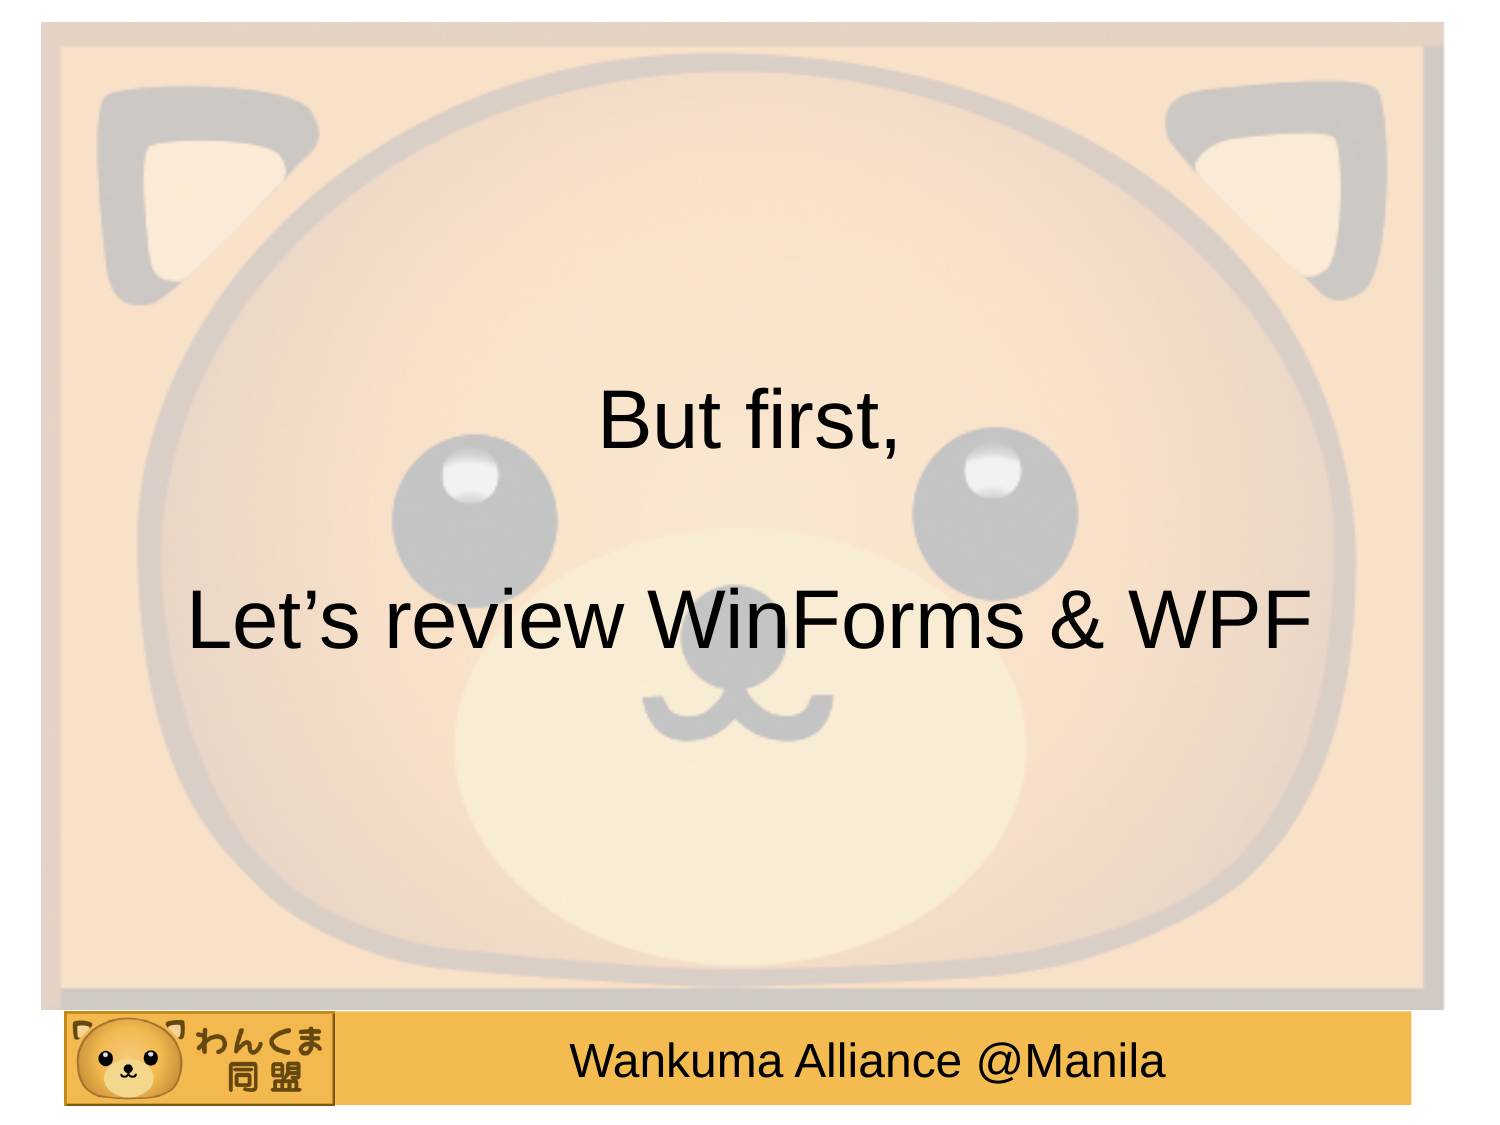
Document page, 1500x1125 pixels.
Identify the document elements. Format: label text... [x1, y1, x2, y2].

title But first, Let’s review WinForms & WPF [112, 278, 1388, 753]
picture [41, 22, 1447, 1010]
picture [64, 1011, 335, 1106]
